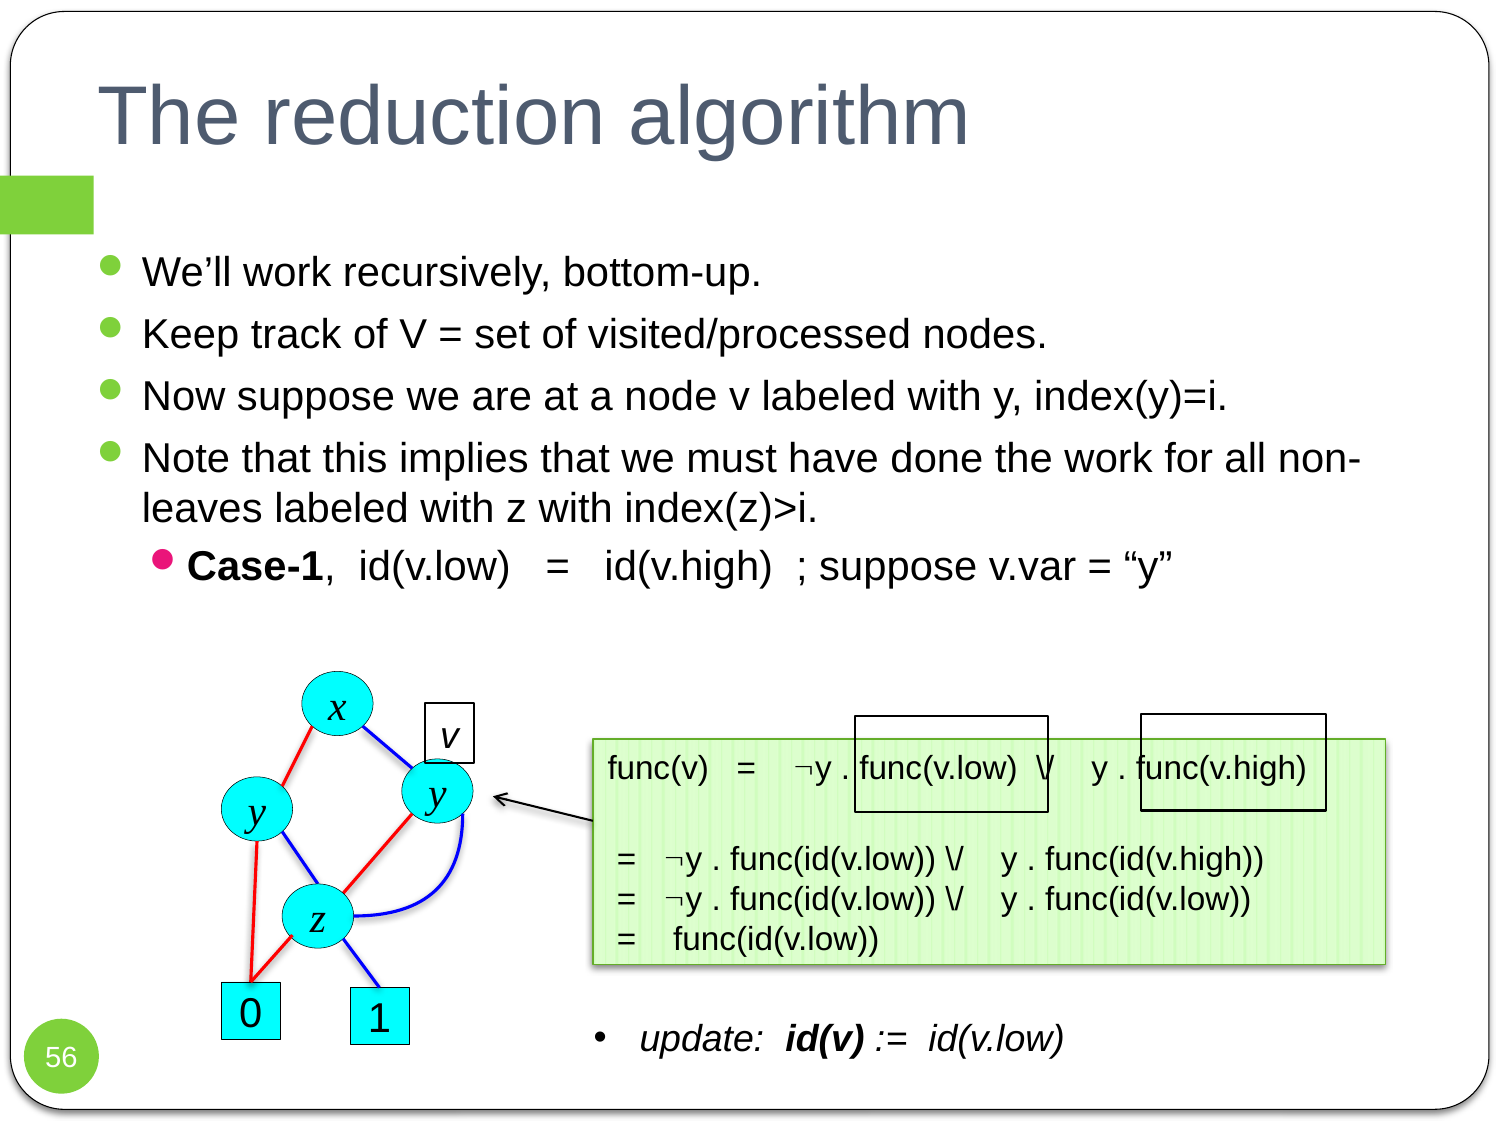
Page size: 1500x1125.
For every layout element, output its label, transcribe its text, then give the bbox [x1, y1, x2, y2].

list We’ll work recursively, bottom-up. Keep track of V = set of visited/processed nodes. Now suppose we are at a node v labeled with y, index(y)=i. Note that this implies that we must have done the work for all non-leaves labeled with z with index(z)>i. Case-1, id(v.low) = id(v.high) ; suppose v.var = “y” [81, 237, 1454, 1063]
slide_number 56 [23, 1018, 99, 1094]
text_box update: id(v) := id(v.low) [578, 1006, 1080, 1067]
text_box [1140, 713, 1327, 812]
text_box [221, 671, 474, 1045]
text_box func(v) = y . func(v.low) \/ y . func(v.high) = y . func(id(v.low)) \/ y . func(id(v.high)) = y . func(id(v.low)) \/ y . func(id(v.low)) = func(id(v.low)) [592, 738, 1386, 965]
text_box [492, 796, 594, 822]
title The reduction algorithm [81, 44, 1454, 177]
text_box [854, 715, 1049, 813]
